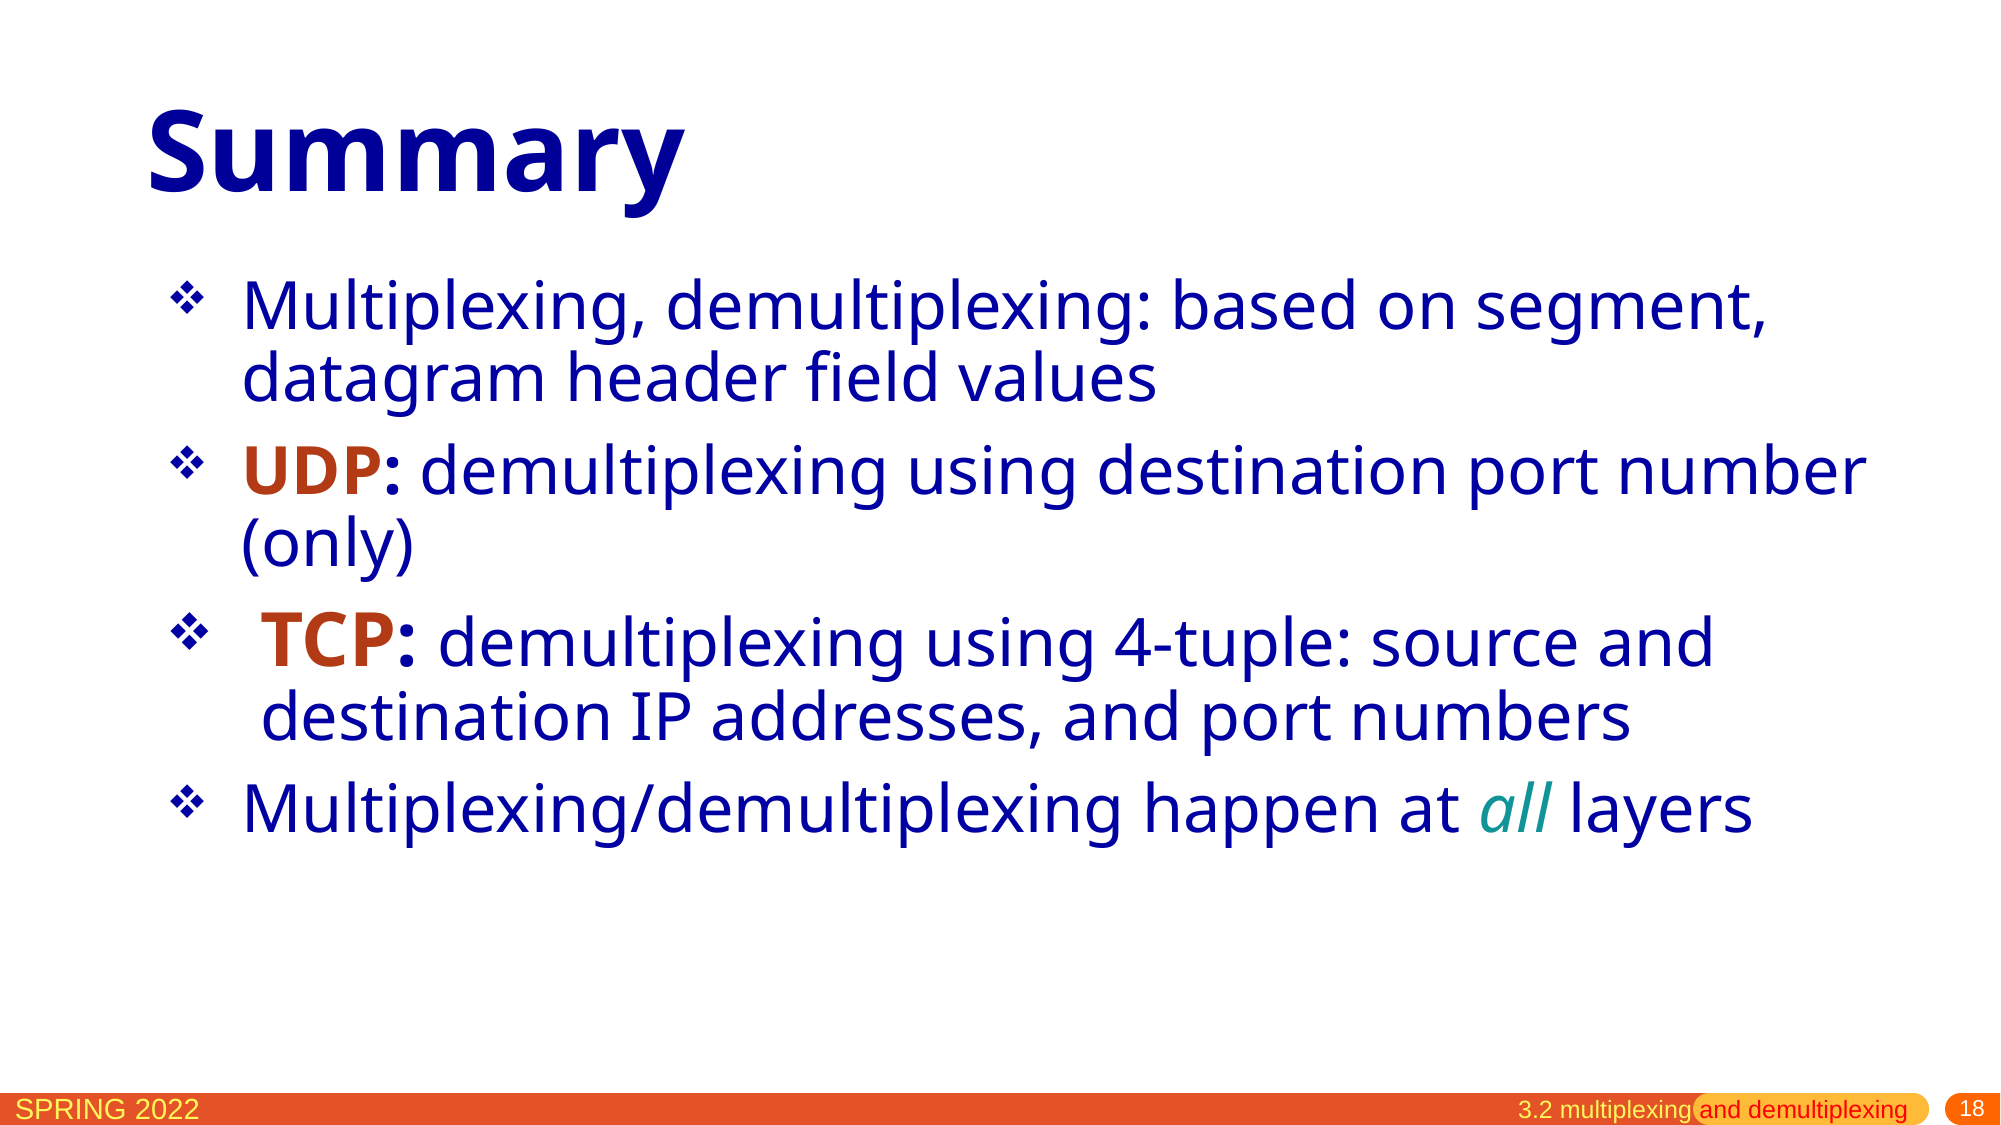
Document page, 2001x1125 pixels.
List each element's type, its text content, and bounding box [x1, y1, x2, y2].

title Summary [131, 47, 1952, 246]
text_box 3.2 multiplexing and demultiplexing [1503, 1086, 1929, 1125]
text_box Multiplexing, demultiplexing: based on segment, datagram header field values UDP: demultiplexing using destination port number (only) TCP: demultiplexing using 4-tuple: source and destination IP addresses, and port numbers Multiplexing/demultiplexing happen at all layers [131, 264, 1952, 1125]
